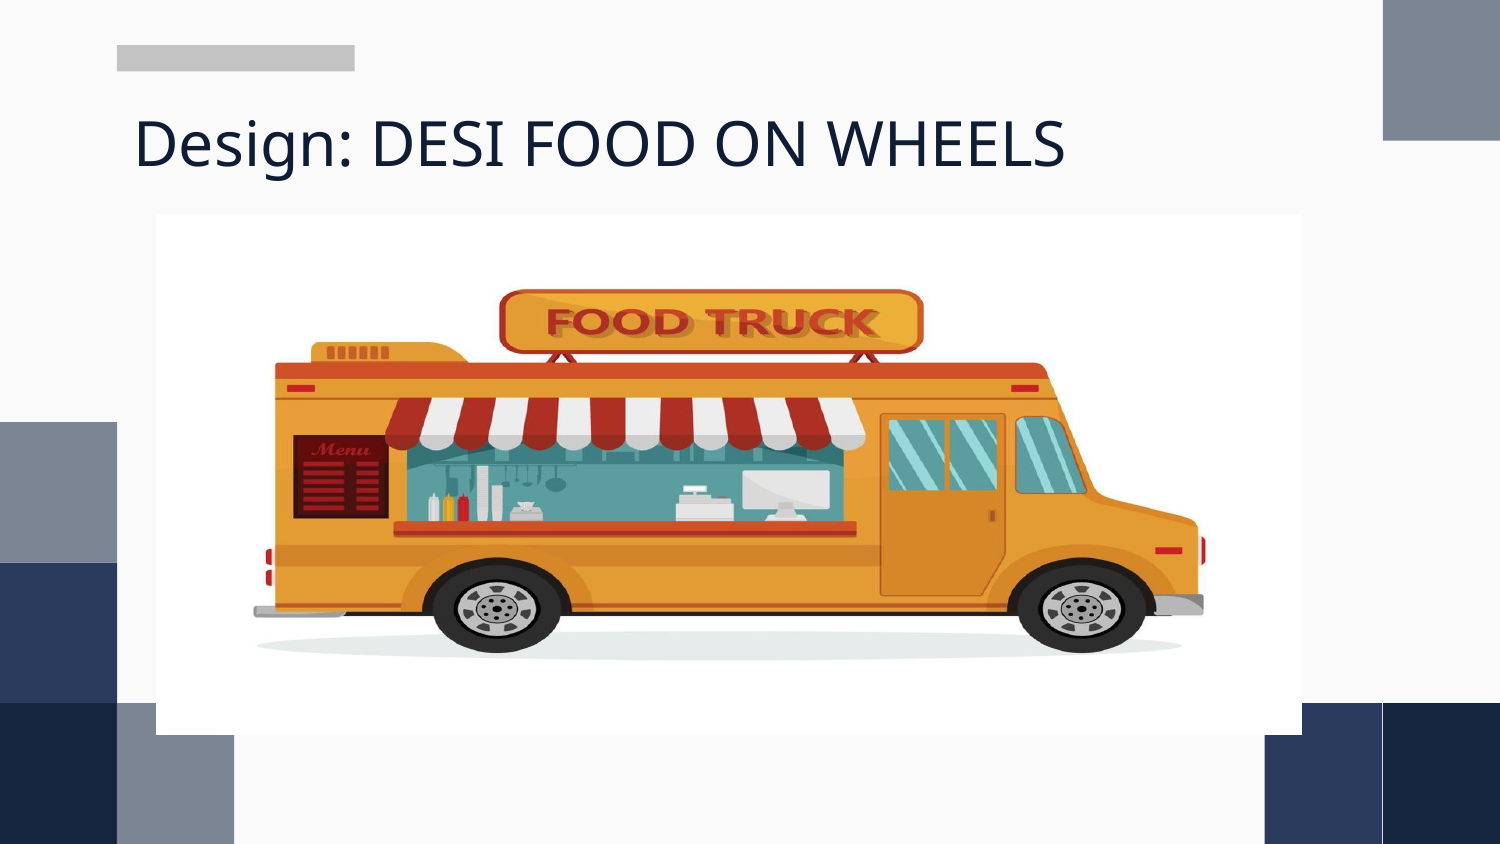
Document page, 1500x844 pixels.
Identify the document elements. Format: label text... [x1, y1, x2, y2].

title Design: DESI FOOD ON WHEELS [118, 88, 1382, 183]
text_box [1264, 703, 1382, 844]
text_box [116, 703, 235, 844]
picture [156, 214, 1302, 735]
